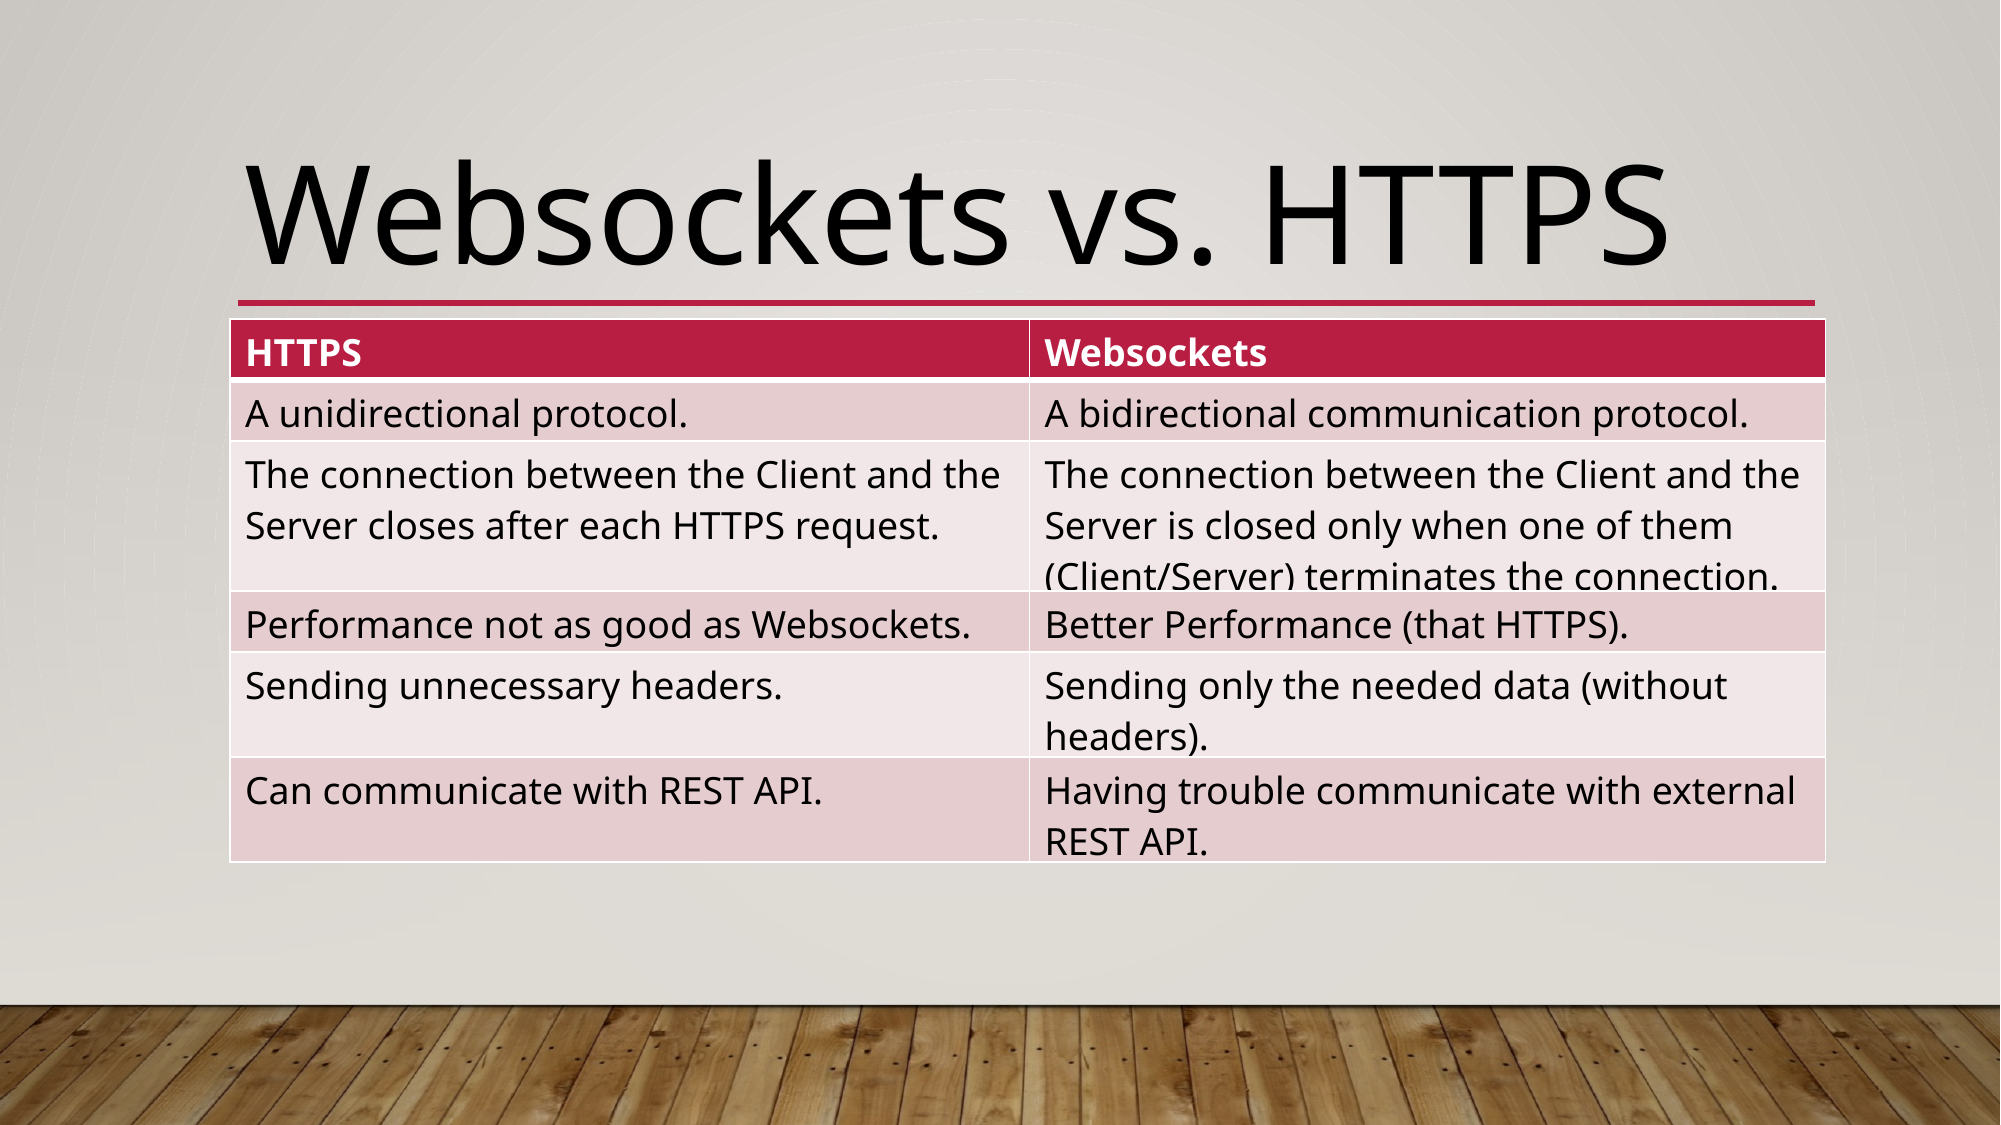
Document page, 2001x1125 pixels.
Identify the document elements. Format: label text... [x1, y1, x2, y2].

table_header HTTPS [231, 320, 1029, 377]
table_cell Performance not as good as Websockets. [231, 592, 1029, 651]
table_cell The connection between the Client and the Server is closed only when one of them (Client/Server) terminates the connection. [1030, 442, 1825, 590]
table_cell Sending only the needed data (without headers). [1030, 653, 1825, 756]
table_header Websockets [1030, 320, 1825, 377]
table_cell The connection between the Client and the Server closes after each HTTPS request. [231, 442, 1029, 590]
table_cell Better Performance (that HTTPS). [1030, 592, 1825, 651]
table_cell A unidirectional protocol. [231, 383, 1029, 440]
text_box Websockets vs. HTTPS [230, 120, 1720, 300]
table_cell Having trouble communicate with external REST API. [1030, 758, 1825, 861]
table_cell A bidirectional communication protocol. [1030, 383, 1825, 440]
picture [0, 1005, 2000, 1125]
table_cell Sending unnecessary headers. [231, 653, 1029, 756]
table_cell Can communicate with REST API. [231, 758, 1029, 861]
